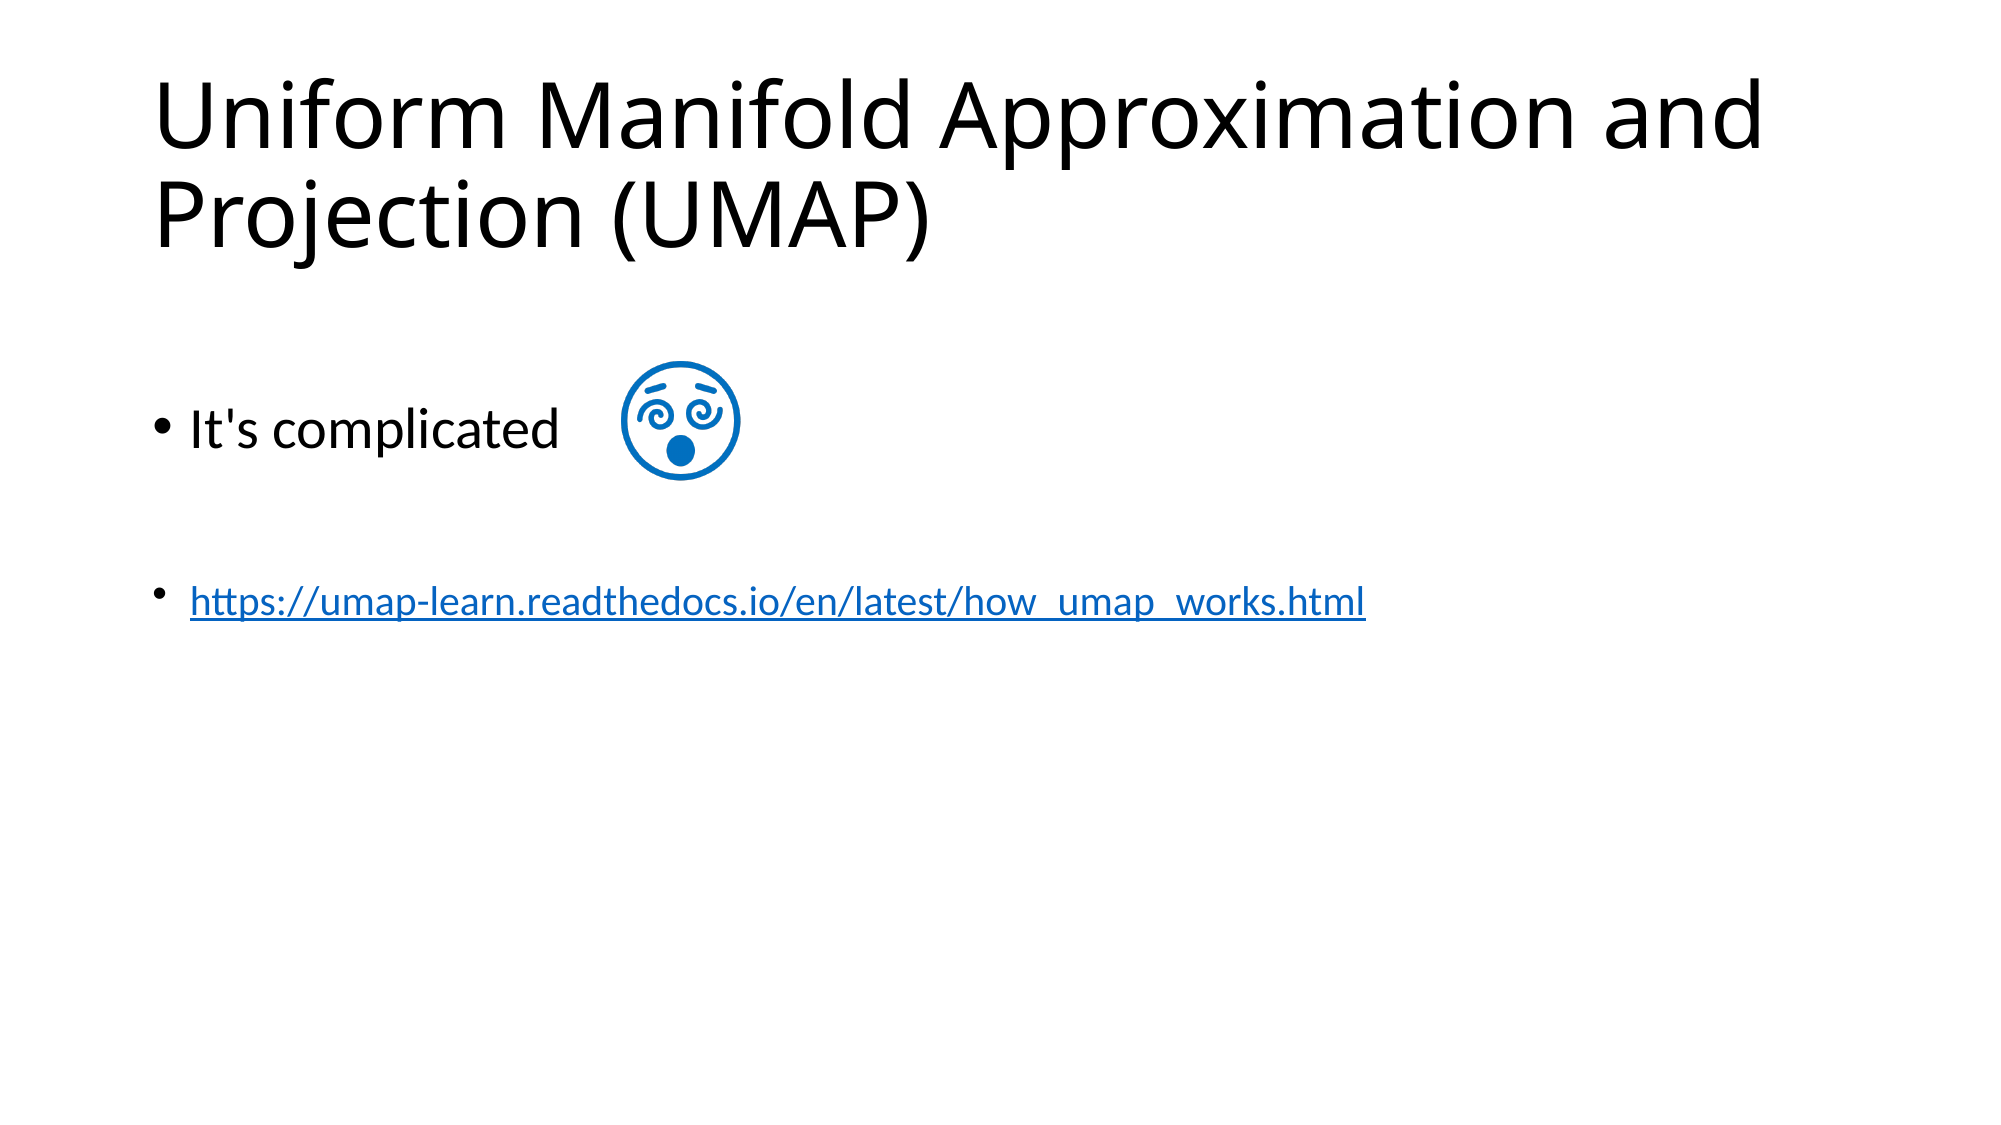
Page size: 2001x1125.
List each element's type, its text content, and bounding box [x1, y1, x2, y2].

title Uniform Manifold Approximation and Projection (UMAP) [137, 59, 1863, 278]
picture [605, 345, 756, 496]
list It's complicated https://umap-learn.readthedocs.io/en/latest/how_umap_works.html [137, 299, 1863, 1014]
